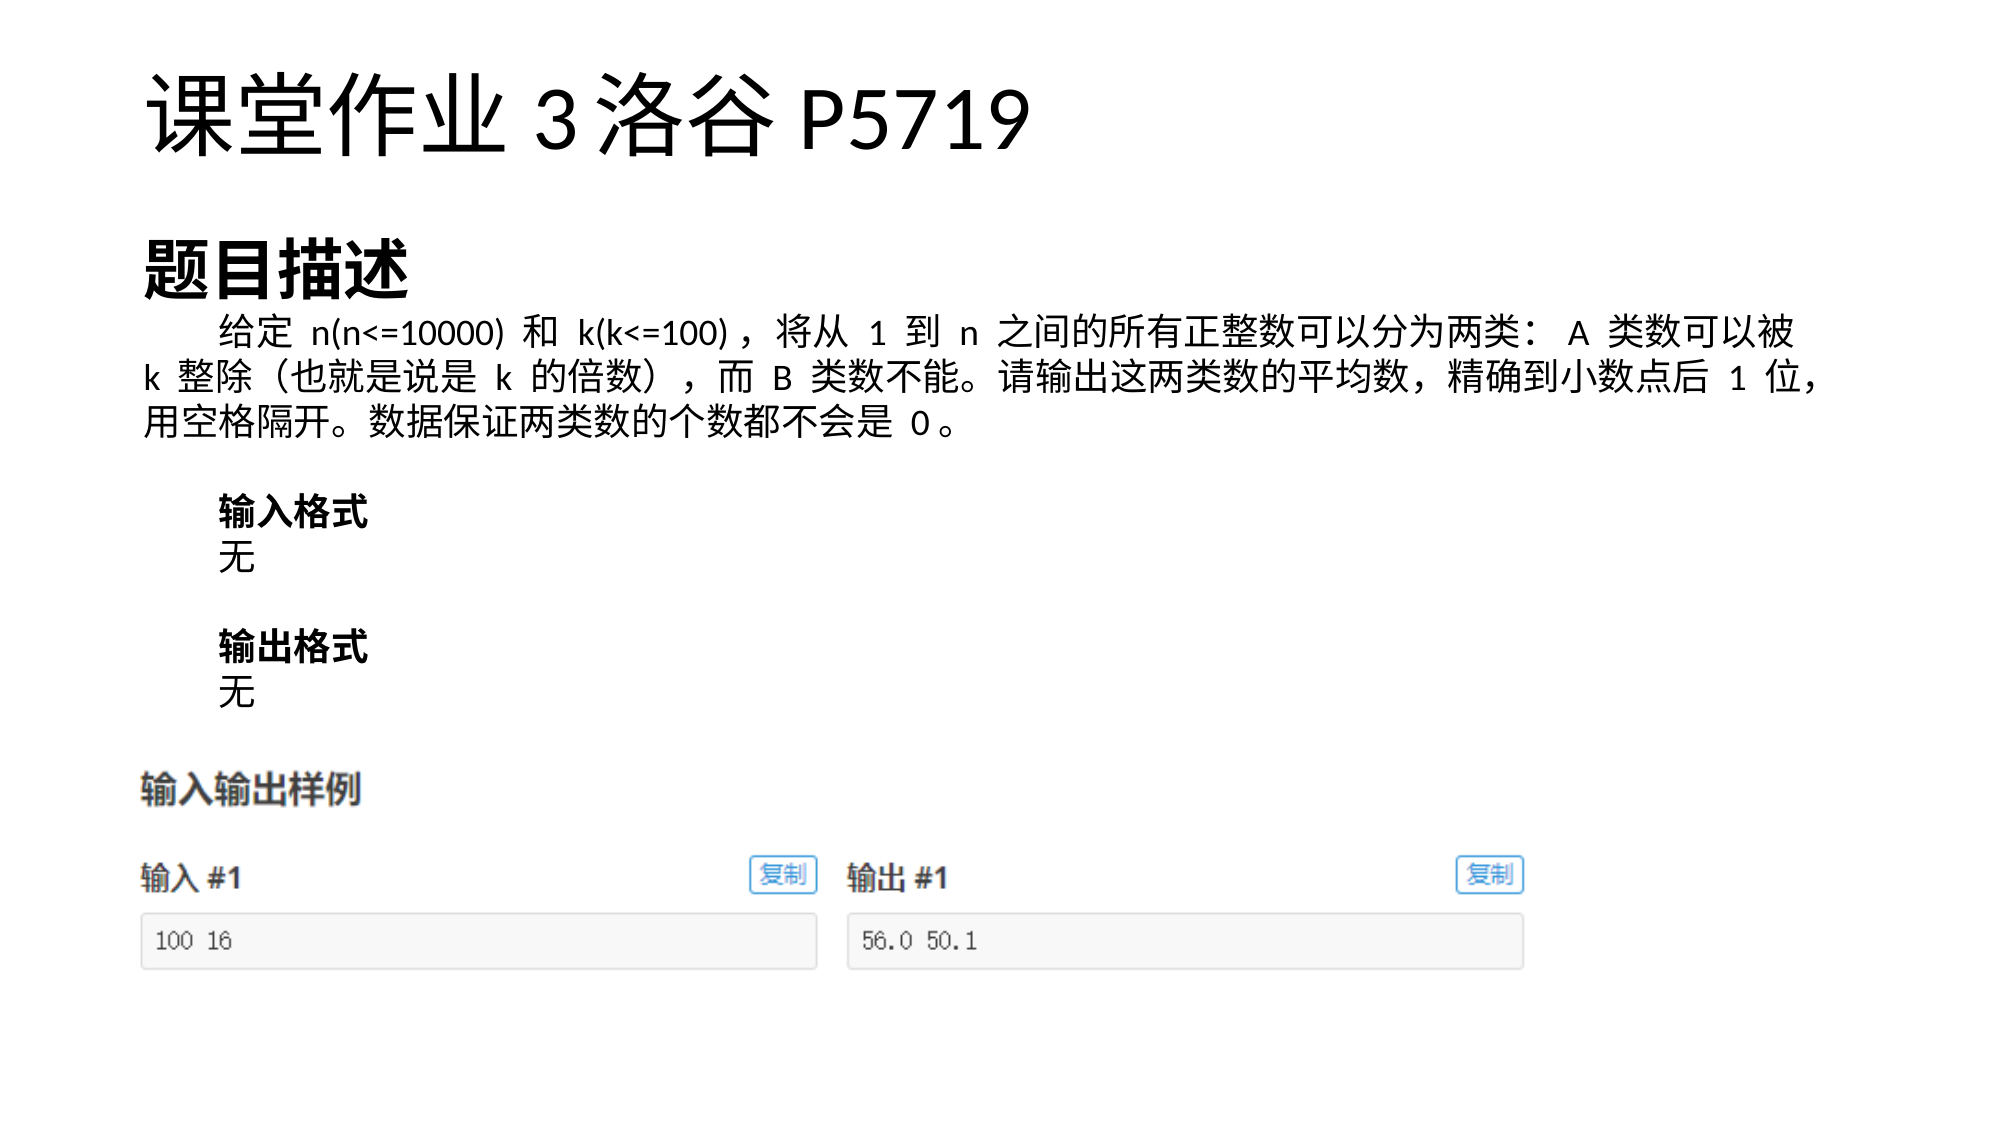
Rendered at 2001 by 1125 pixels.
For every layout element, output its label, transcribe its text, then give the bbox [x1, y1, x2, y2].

text_box 题目描述 给定 n(n<=10000) 和 k(k<=100)，将从 1 到 n 之间的所有正整数可以分为两类：A 类数可以被 k 整除（也就是说是 k 的倍数），而 B 类数不能。请输出这两类数的平均数，精确到小数点后 1 位，用空格隔开。数据保证两类数的个数都不会是 0。 输入格式 无 输出格式 无 [128, 220, 1820, 721]
text_box 课堂作业3 洛谷P5719 [128, 63, 1564, 177]
picture [117, 743, 1554, 998]
